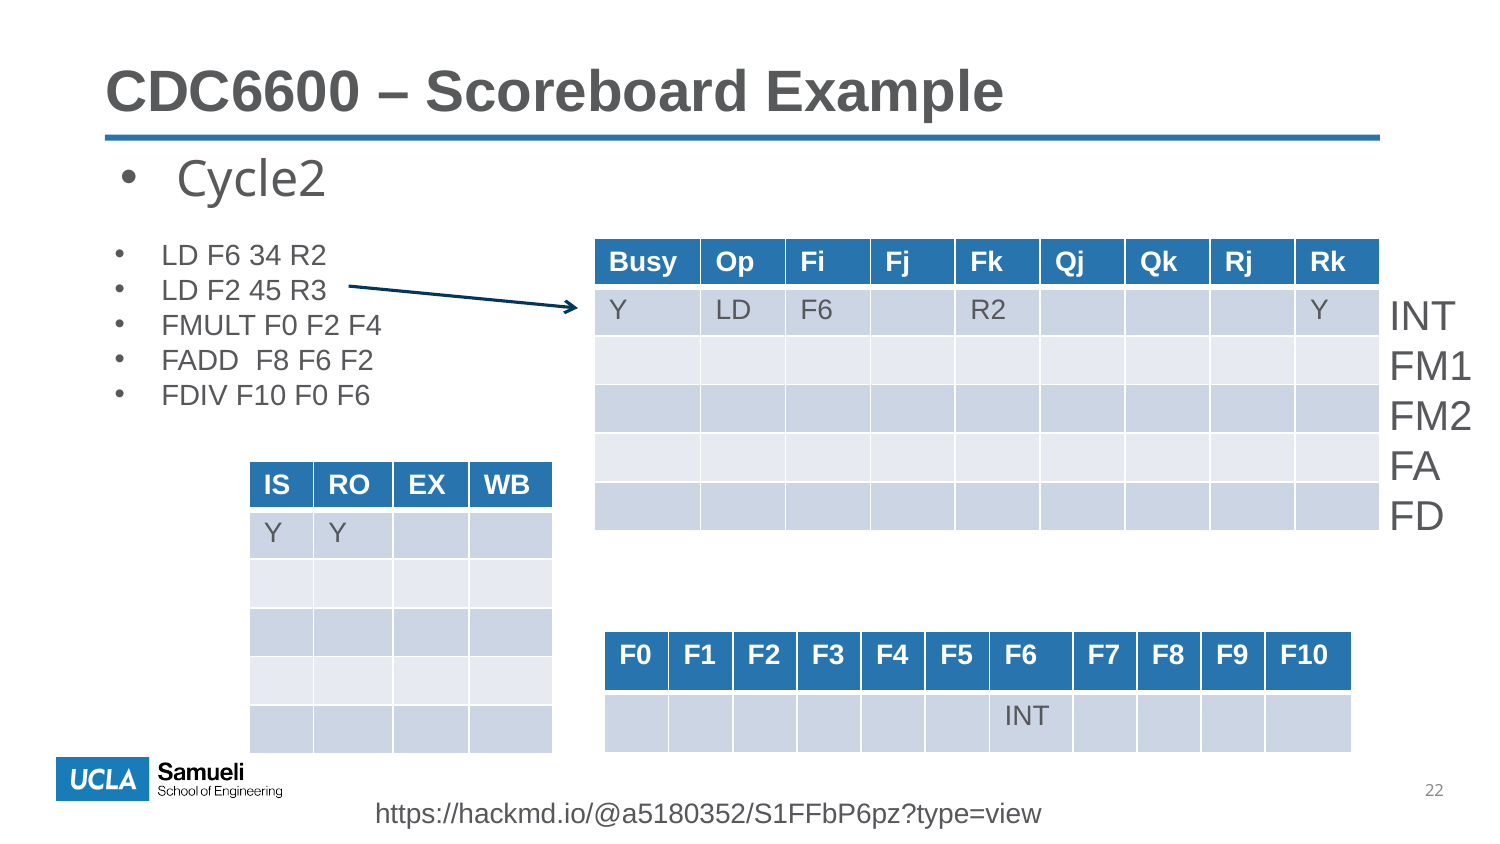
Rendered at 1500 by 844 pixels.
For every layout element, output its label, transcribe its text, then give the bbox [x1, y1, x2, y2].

table_header Op [701, 239, 785, 284]
table_header F6 [990, 632, 1072, 690]
table_cell [786, 434, 870, 481]
table_cell [862, 695, 924, 752]
table_cell R2 [956, 290, 1039, 335]
table_header F3 [798, 632, 860, 690]
table_cell [314, 706, 392, 753]
text_box LD F6 34 R2 LD F2 45 R3 FMULT F0 F2 F4 FADD F8 F6 F2 FDIV F10 F0 F6 [114, 236, 402, 411]
table_header F4 [862, 632, 924, 690]
table_cell [394, 609, 468, 656]
table_cell [250, 657, 313, 704]
table_cell [250, 560, 313, 607]
table_cell [1211, 434, 1294, 481]
table_cell [595, 483, 700, 530]
table_cell [1211, 483, 1294, 530]
table_cell [595, 337, 700, 384]
table_cell [1126, 483, 1209, 530]
table_cell [926, 695, 989, 752]
table_header F8 [1138, 632, 1200, 690]
table_cell [1296, 434, 1374, 481]
table_cell [314, 609, 392, 656]
text_box Cycle2 [119, 146, 1500, 207]
table_header F5 [926, 632, 989, 690]
table_cell [798, 695, 860, 752]
table_cell Y [1296, 290, 1374, 335]
table_cell [1296, 337, 1374, 384]
table_header IS [250, 462, 313, 507]
table_header Rk [1296, 239, 1379, 284]
table_header F0 [605, 632, 668, 690]
table_cell [1126, 337, 1209, 384]
table_header Fk [956, 239, 1039, 284]
table_cell [394, 560, 468, 607]
table_header F9 [1202, 632, 1264, 690]
table_cell F6 [786, 290, 870, 335]
table_header F1 [669, 632, 732, 690]
table_cell [1211, 385, 1294, 432]
table_cell [1211, 290, 1294, 335]
table_cell [1041, 290, 1124, 335]
table_cell [669, 695, 732, 752]
table_header Busy [595, 239, 700, 284]
table_cell [701, 337, 785, 384]
table_cell [250, 706, 313, 753]
table_cell [871, 434, 954, 481]
slide_number 22 [1425, 780, 1500, 840]
text_box INT FM1 FM2 FA FD [1374, 281, 1491, 547]
table_cell [701, 434, 785, 481]
table_cell [1126, 290, 1209, 335]
table_cell [956, 385, 1039, 432]
table_cell [470, 706, 552, 753]
picture [56, 757, 282, 801]
table_cell [701, 483, 785, 530]
table_cell Y [250, 513, 313, 558]
table_header F2 [734, 632, 796, 690]
table_cell [1296, 385, 1374, 432]
table_header F7 [1074, 632, 1136, 690]
table_cell [1041, 434, 1124, 481]
table_cell [871, 385, 954, 432]
table_cell Y [314, 513, 392, 558]
table_cell [956, 337, 1039, 384]
table_cell [470, 657, 552, 704]
table_header Qk [1126, 239, 1209, 284]
table_cell [1138, 695, 1200, 752]
table_cell [1296, 483, 1374, 530]
table_cell [786, 385, 870, 432]
table_cell [786, 483, 870, 530]
table_cell [314, 657, 392, 704]
table_cell [1041, 483, 1124, 530]
table_header WB [470, 462, 552, 507]
table_cell [871, 337, 954, 384]
table_cell [871, 290, 954, 335]
text_box CDC6600 – Scoreboard Example [104, 61, 1380, 125]
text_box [348, 286, 578, 309]
text_box https://hackmd.io/@a5180352/S1FFbP6pz?type=view [360, 787, 1248, 837]
table_cell [470, 513, 552, 558]
table_cell [1211, 337, 1294, 384]
table_cell [595, 385, 700, 432]
table_cell [250, 609, 313, 656]
table_cell [470, 609, 552, 656]
table_header F10 [1266, 632, 1351, 690]
table_cell LD [701, 290, 785, 335]
table_cell [956, 483, 1039, 530]
table_cell [1126, 434, 1209, 481]
table_cell INT [990, 695, 1072, 752]
table_cell [1041, 385, 1124, 432]
table_cell [956, 434, 1039, 481]
table_cell Y [595, 290, 700, 335]
table_header EX [394, 462, 468, 507]
table_header Fi [786, 239, 870, 284]
table_cell [734, 695, 796, 752]
table_header Rj [1211, 239, 1294, 284]
table_cell [1126, 385, 1209, 432]
table_cell [394, 706, 468, 753]
table_header Fj [871, 239, 954, 284]
table_cell [470, 560, 552, 607]
table_header Qj [1041, 239, 1124, 284]
table_header RO [314, 462, 392, 507]
table_cell [394, 513, 468, 558]
table_cell [871, 483, 954, 530]
table_cell [605, 695, 668, 752]
table_cell [314, 560, 392, 607]
table_cell [1074, 695, 1136, 752]
table_cell [394, 657, 468, 704]
table_cell [595, 434, 700, 481]
table_cell [1041, 337, 1124, 384]
table_cell [786, 337, 870, 384]
table_cell [701, 385, 785, 432]
table_cell [1202, 695, 1264, 752]
table_cell [1266, 695, 1351, 752]
